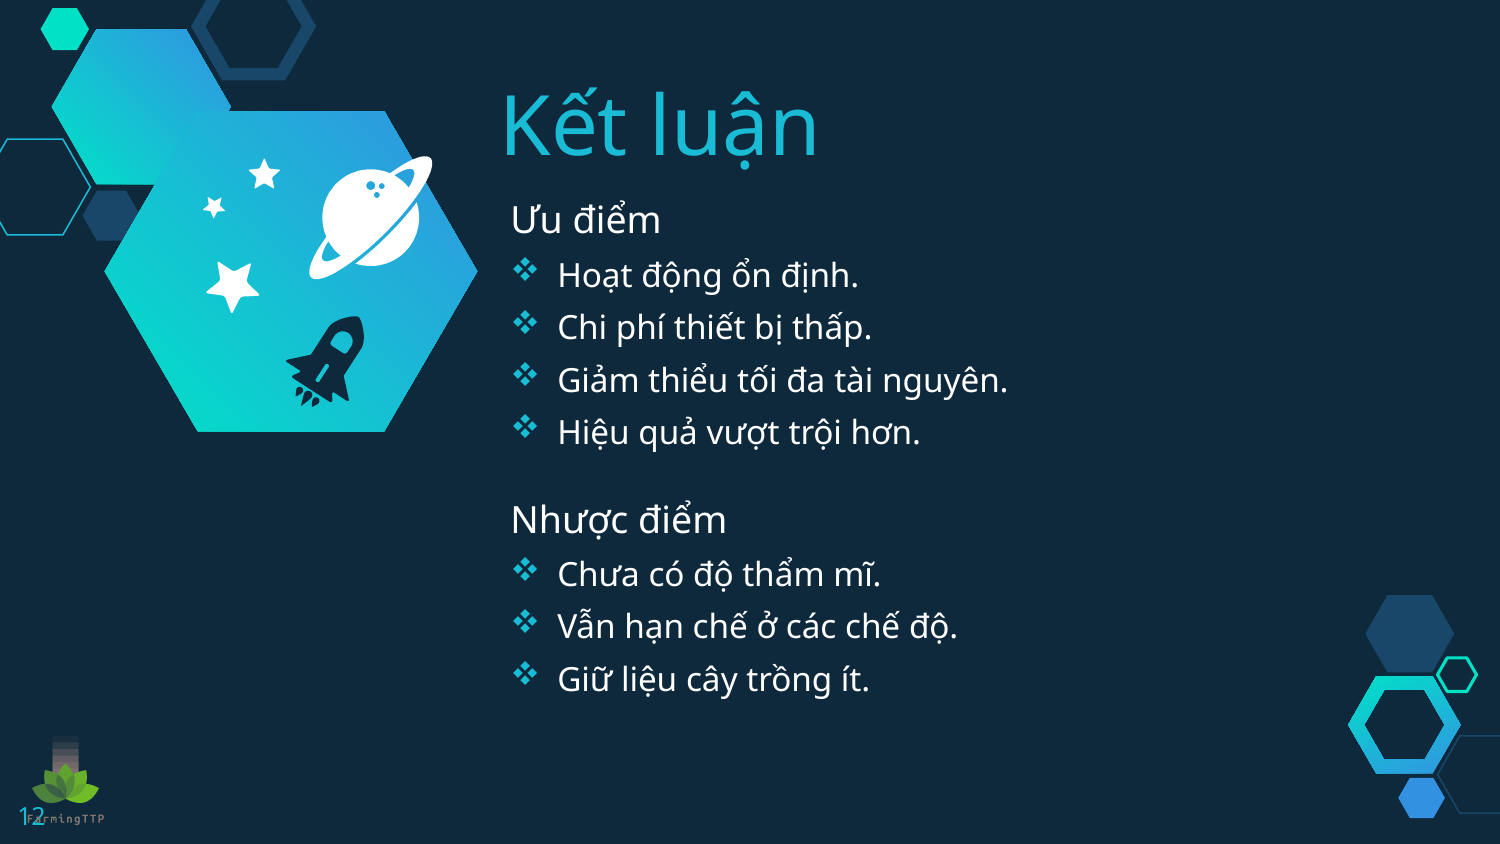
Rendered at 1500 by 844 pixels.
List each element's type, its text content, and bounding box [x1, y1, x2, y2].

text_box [287, 322, 370, 405]
title Kết luận [484, 56, 1344, 248]
text_box Nhược điểm Chưa có độ thẩm mĩ. Vẫn hạn chế ở các chế độ. Giữ liệu cây trồng ít. [495, 638, 1169, 713]
text_box [203, 197, 225, 219]
text_box Ưu điểm Hoạt động ổn định. Chi phí thiết bị thấp. Giảm thiểu tối đa tài nguyên. Hiệu quả vượt trội hơn. [495, 279, 1169, 467]
text_box [206, 261, 260, 313]
text_box [248, 158, 280, 189]
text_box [309, 155, 433, 280]
picture [0, 712, 131, 844]
text_box [104, 111, 478, 432]
